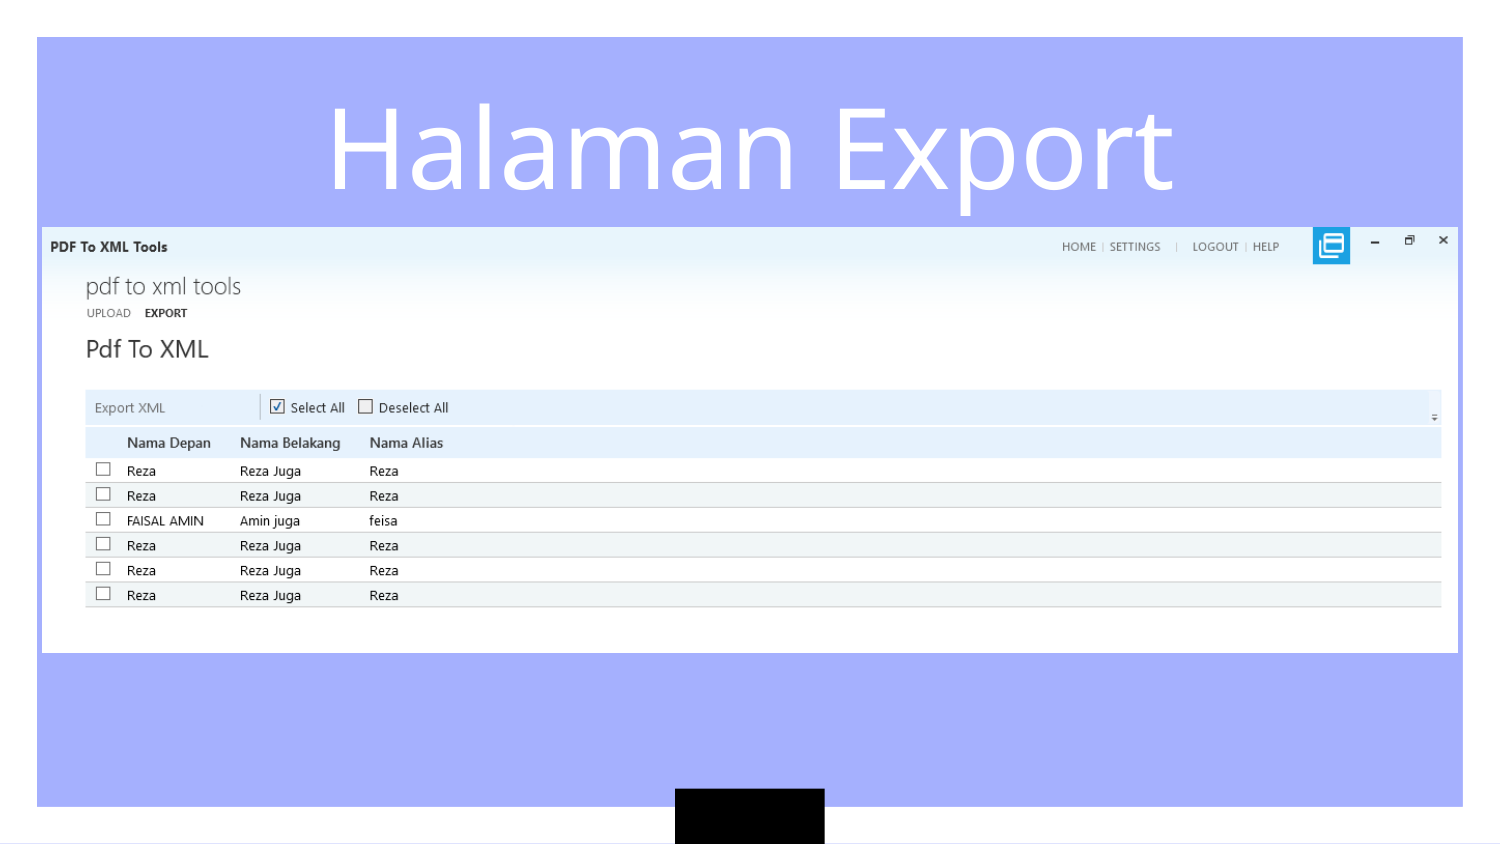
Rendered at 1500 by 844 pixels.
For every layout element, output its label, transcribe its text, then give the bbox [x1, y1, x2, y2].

picture [42, 227, 1458, 653]
title Halaman Export [112, 37, 1388, 225]
